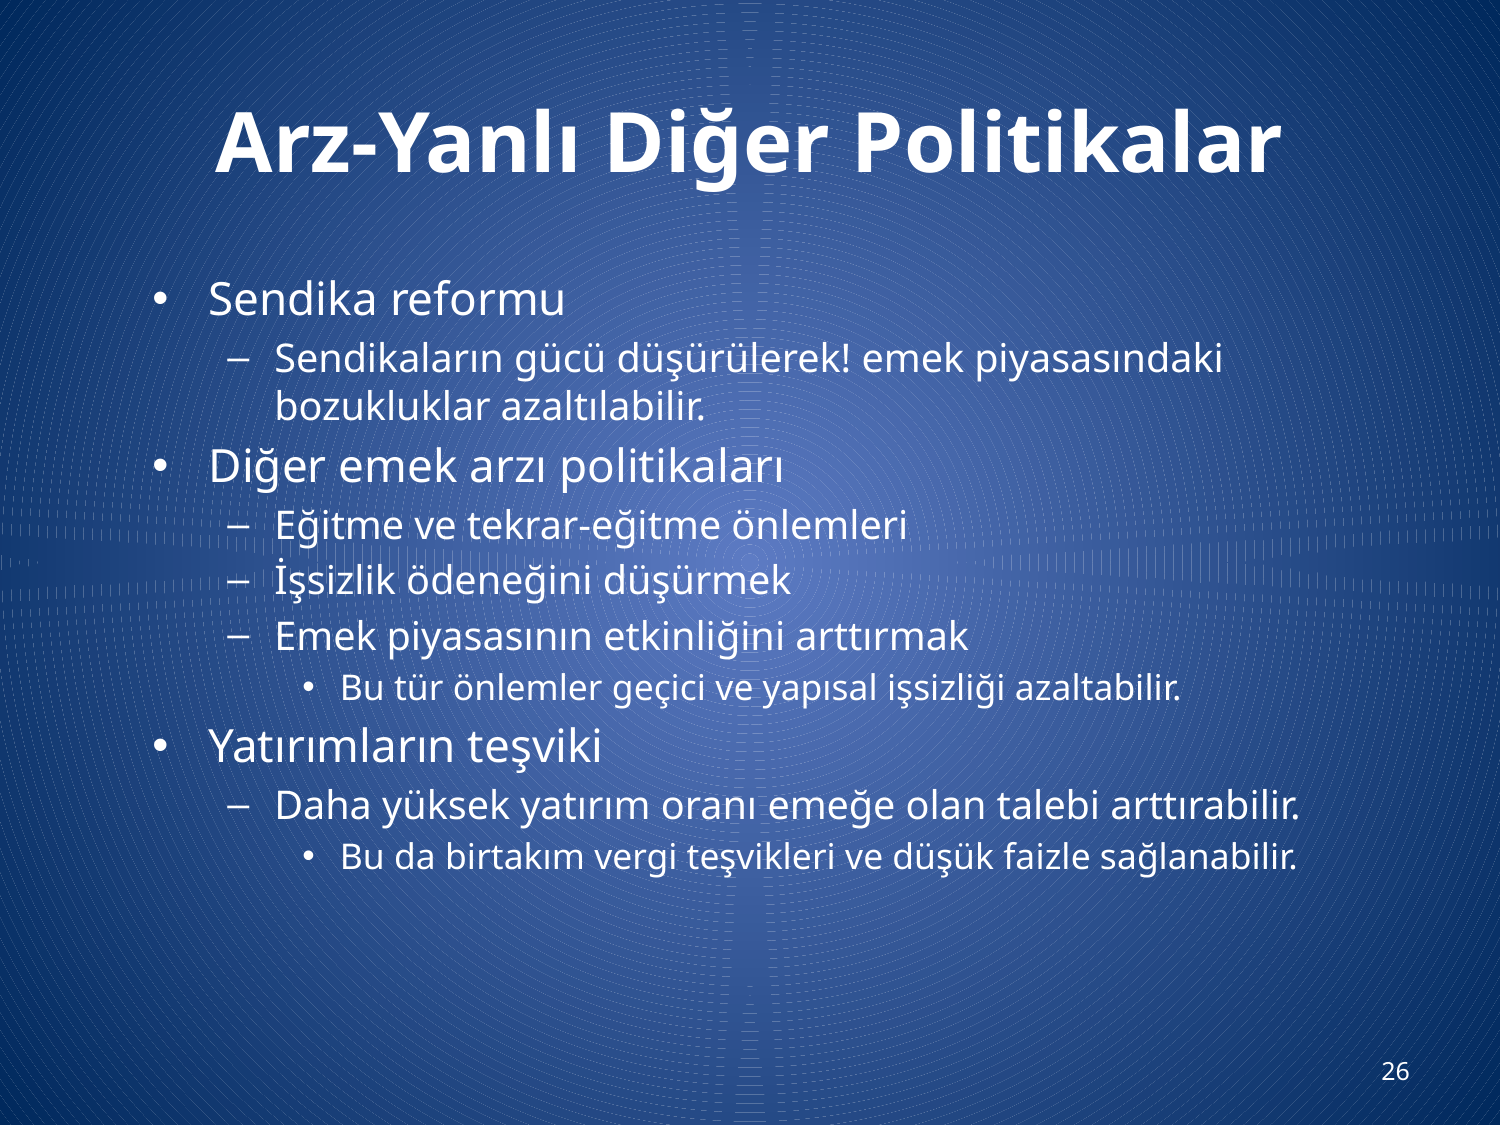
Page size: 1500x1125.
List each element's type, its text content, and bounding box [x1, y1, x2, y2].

list Sendika reformu Sendikaların gücü düşürülerek! emek piyasasındaki bozukluklar azaltılabilir. Diğer emek arzı politikaları Eğitme ve tekrar-eğitme önlemleri İşsizlik ödeneğini düşürmek Emek piyasasının etkinliğini arttırmak Bu tür önlemler geçici ve yapısal işsizliği azaltabilir. Yatırımların teşviki Daha yüksek yatırım oranı emeğe olan talebi arttırabilir. Bu da birtakım vergi teşvikleri ve düşük faizle sağlanabilir. [137, 262, 1413, 938]
slide_number 26 [1074, 1042, 1425, 1103]
title Arz-Yanlı Diğer Politikalar [74, 44, 1426, 233]
